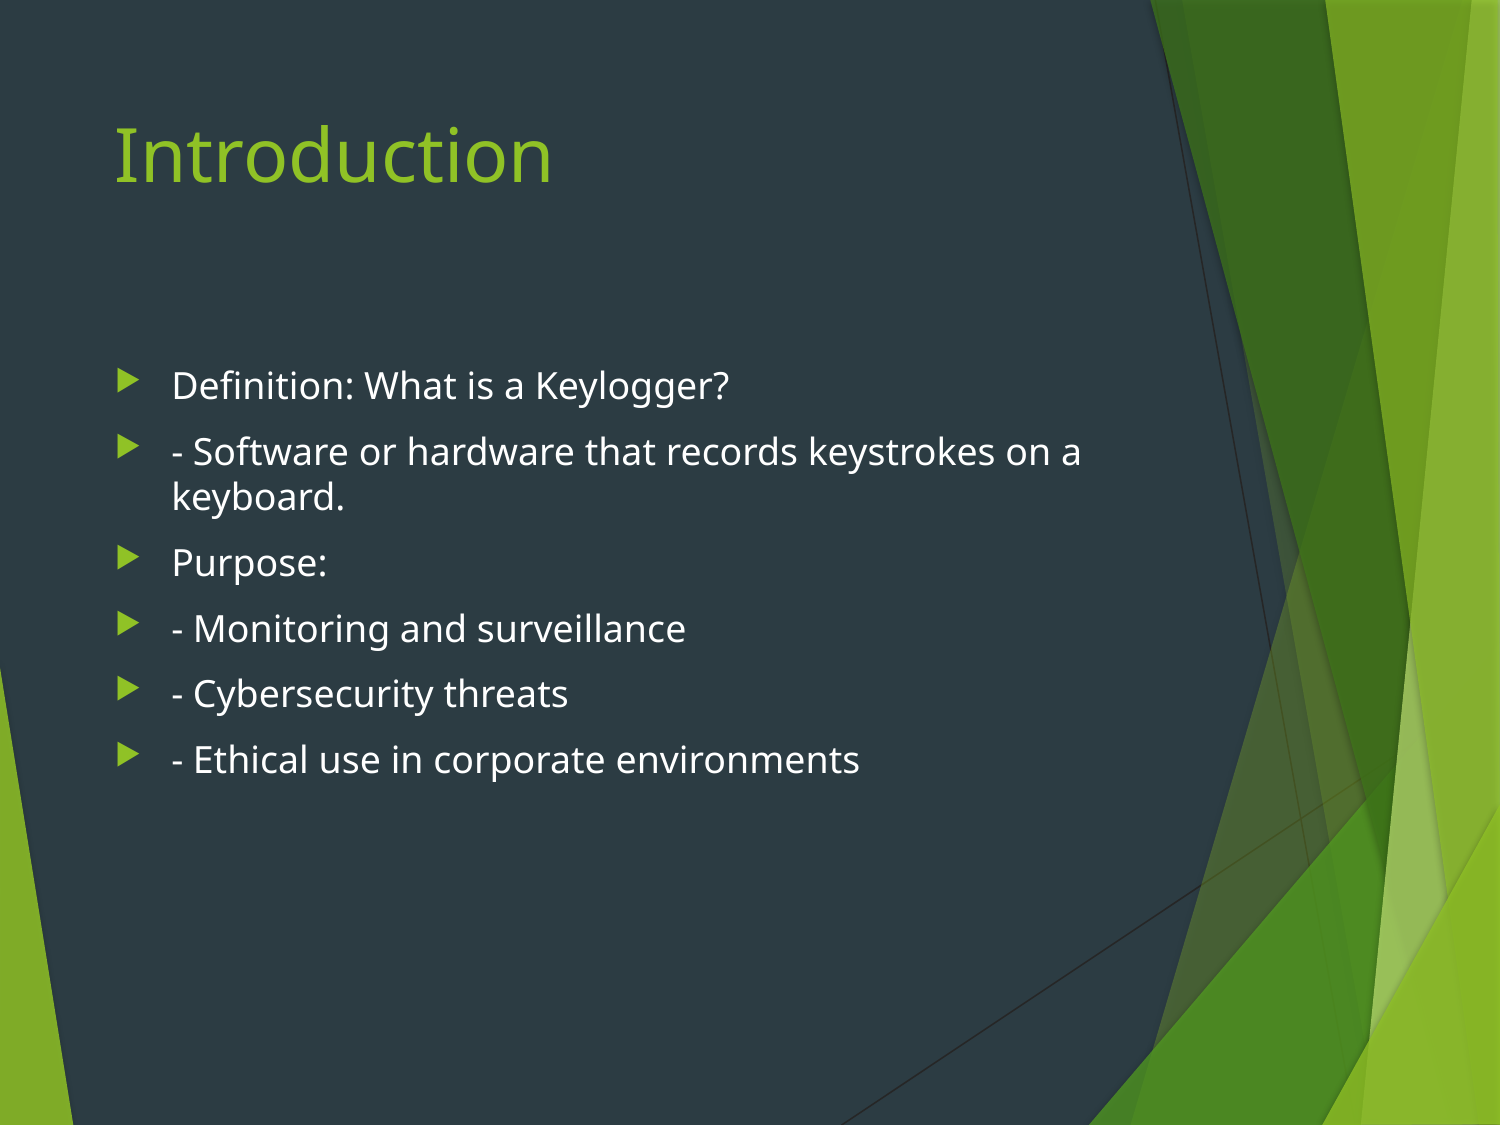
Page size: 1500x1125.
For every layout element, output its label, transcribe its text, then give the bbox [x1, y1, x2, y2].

title Introduction [99, 99, 1142, 317]
list Definition: What is a Keylogger? - Software or hardware that records keystrokes on a keyboard. Purpose: - Monitoring and surveillance - Cybersecurity threats - Ethical use in corporate environments [99, 354, 1142, 992]
